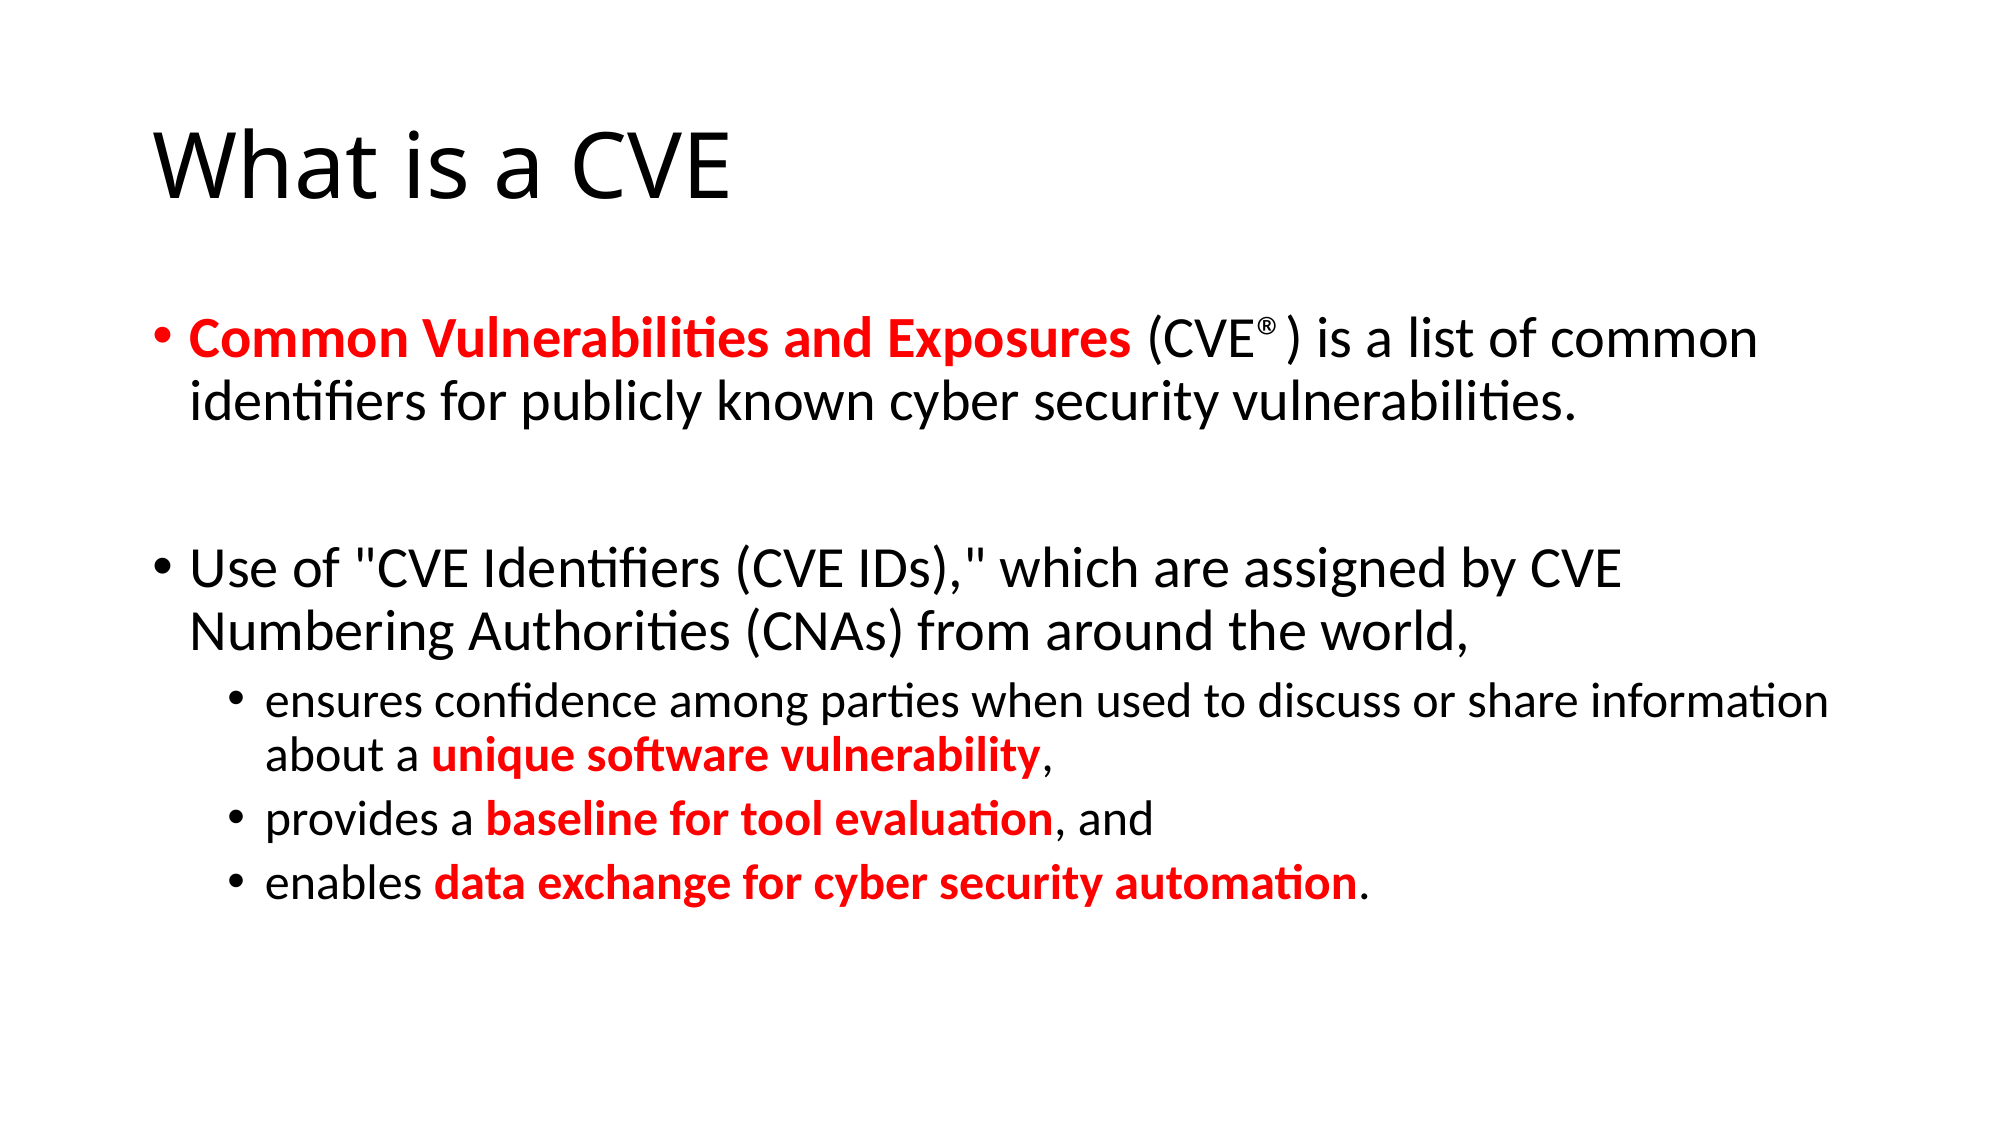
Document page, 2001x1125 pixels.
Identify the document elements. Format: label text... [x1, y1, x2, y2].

title What is a CVE [137, 59, 1863, 278]
list Common Vulnerabilities and Exposures (CVE®) is a list of common identifiers for publicly known cyber security vulnerabilities. Use of "CVE Identifiers (CVE IDs)," which are assigned by CVE Numbering Authorities (CNAs) from around the world, ensures confidence among parties when used to discuss or share information about a unique software vulnerability, provides a baseline for tool evaluation, and enables data exchange for cyber security automation. [137, 299, 1863, 1014]
